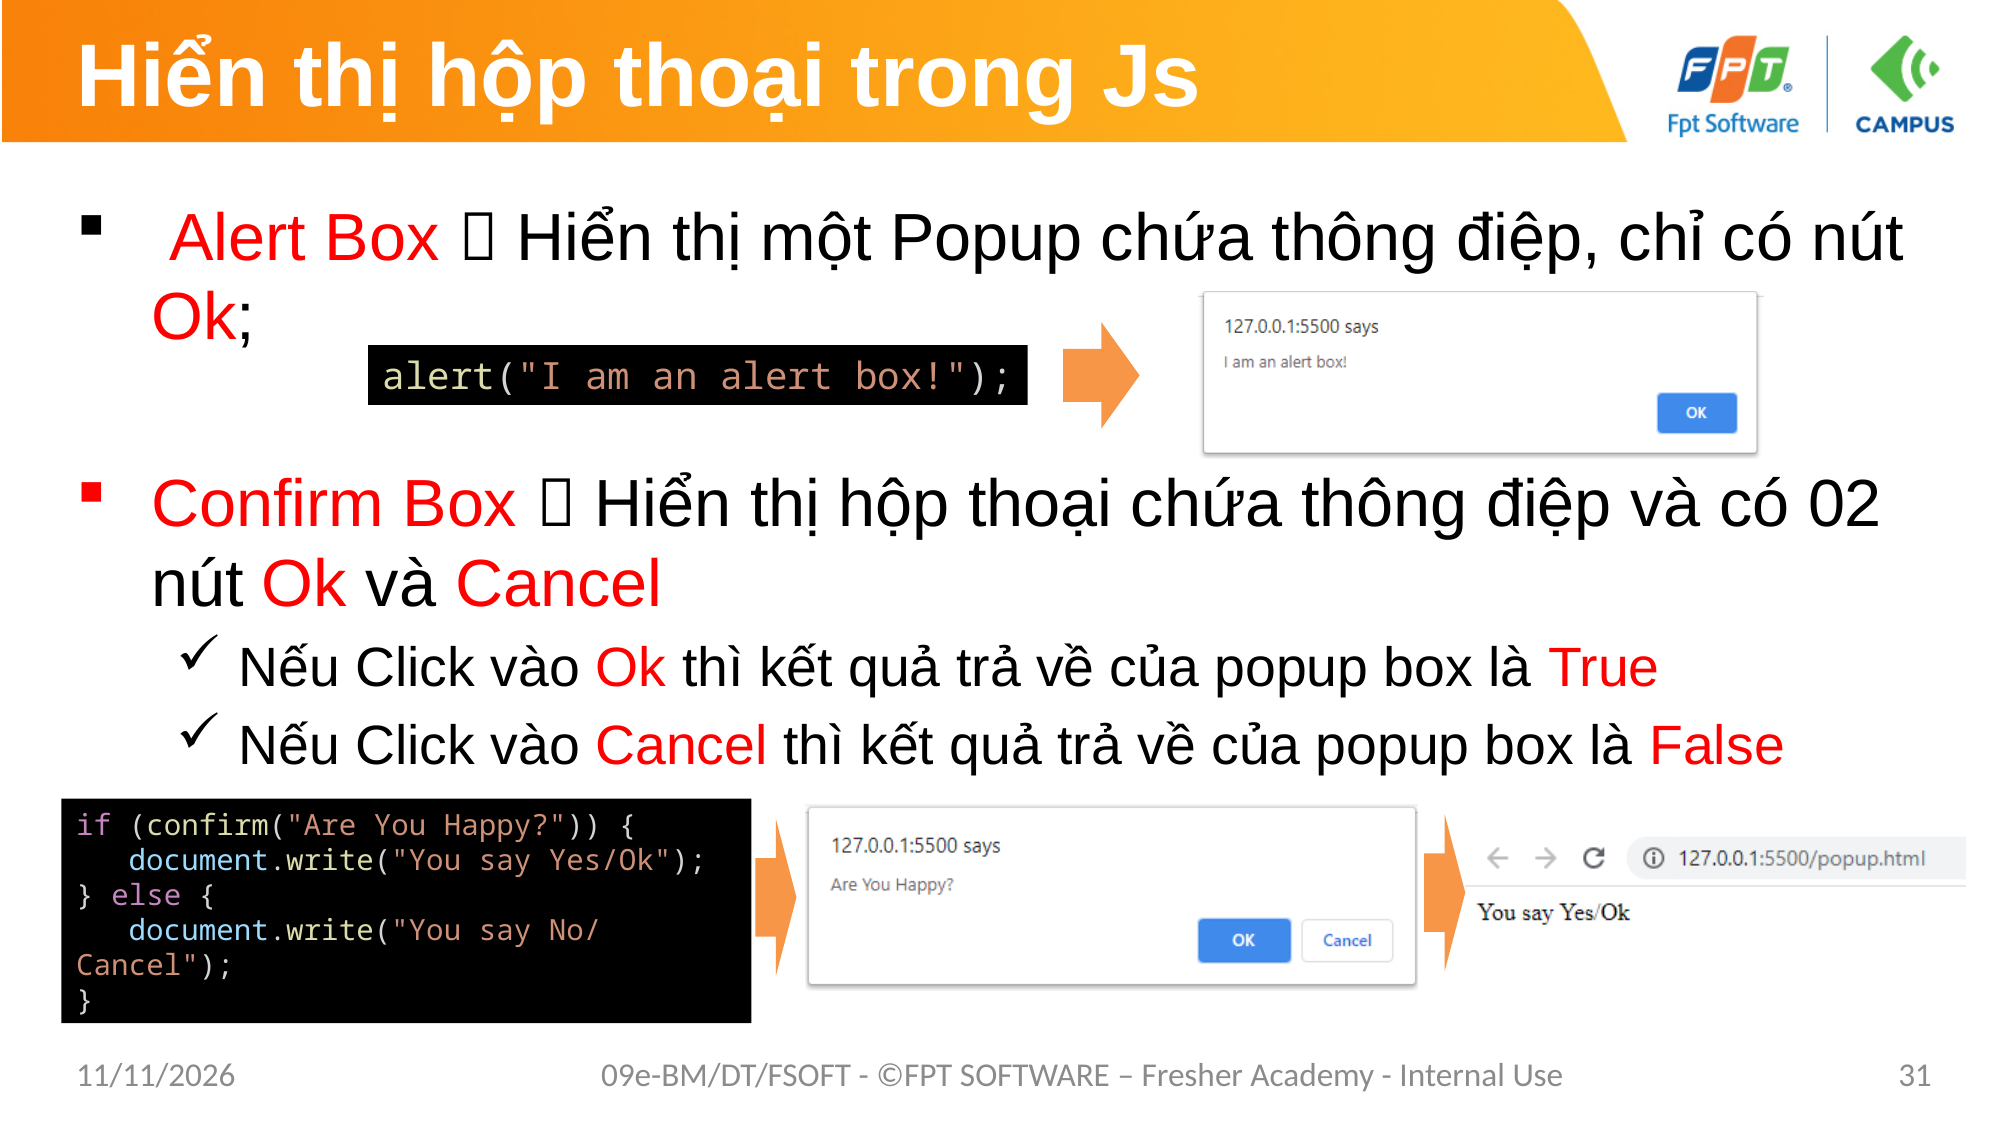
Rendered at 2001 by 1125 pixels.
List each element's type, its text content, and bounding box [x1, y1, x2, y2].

list Alert Box  Hiển thị một Popup chứa thông điệp, chỉ có nút Ok; Confirm Box  Hiển thị hộp thoại chứa thông điệp và có 02 nút Ok và Cancel Nếu Click vào Ok thì kết quả trả về của popup box là True Nếu Click vào Cancel thì kết quả trả về của popup box là False [60, 185, 1947, 1005]
slide_number 31 [1800, 1042, 1947, 1103]
text_box [755, 818, 797, 976]
title Hiển thị hộp thoại trong Js [60, 0, 1567, 141]
text_box [1424, 814, 1460, 972]
text_box [1063, 322, 1140, 429]
picture [2, 0, 1998, 1125]
text_box alert("I am an alert box!"); [368, 345, 1028, 405]
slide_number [60, 1042, 360, 1103]
text_box if (confirm("Are You Happy?")) { document.write("You say Yes/Ok"); } else { document.write("You say No/Cancel"); } [61, 798, 752, 1024]
footer 09e-BM/DT/FSOFT - ©FPT SOFTWARE – Fresher Academy - Internal Use [385, 1042, 1780, 1103]
